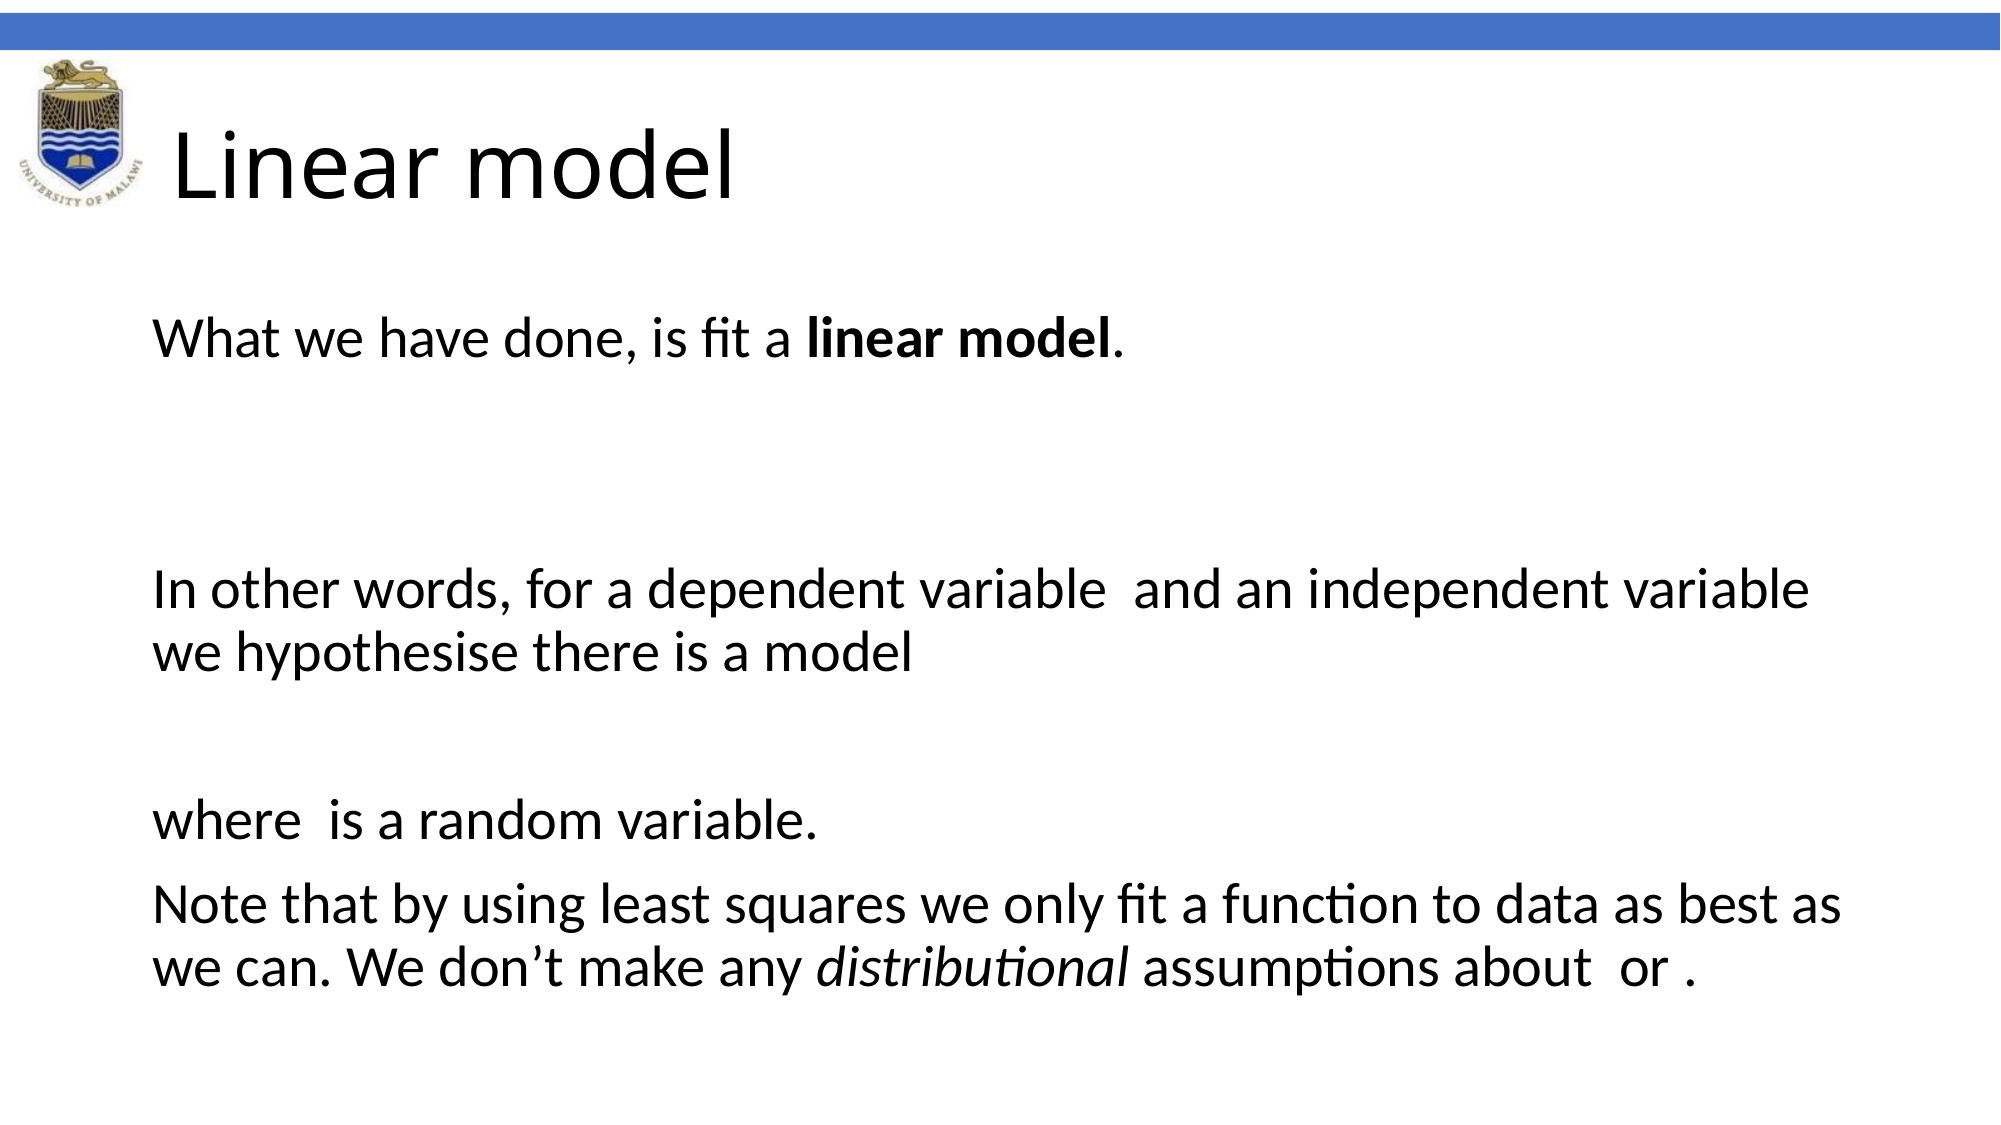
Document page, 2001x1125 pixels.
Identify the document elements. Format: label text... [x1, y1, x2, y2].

title Linear model [155, 59, 1851, 278]
picture [19, 59, 143, 207]
